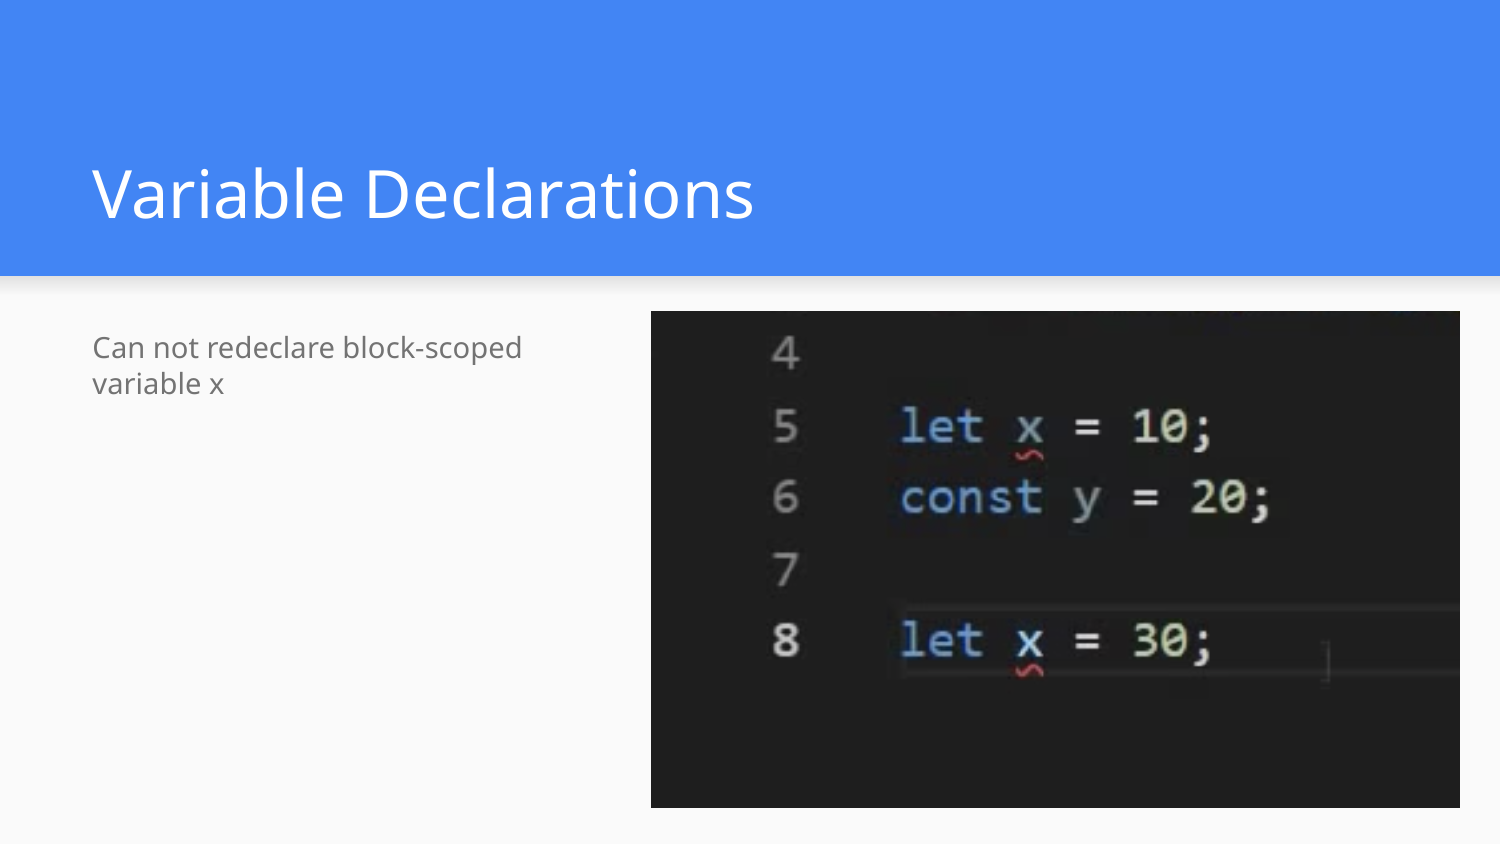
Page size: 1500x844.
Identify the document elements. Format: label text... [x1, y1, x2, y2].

picture [650, 311, 1460, 808]
list Can not redeclare block-scoped variable x [77, 314, 597, 760]
title Variable Declarations [77, 121, 1427, 248]
